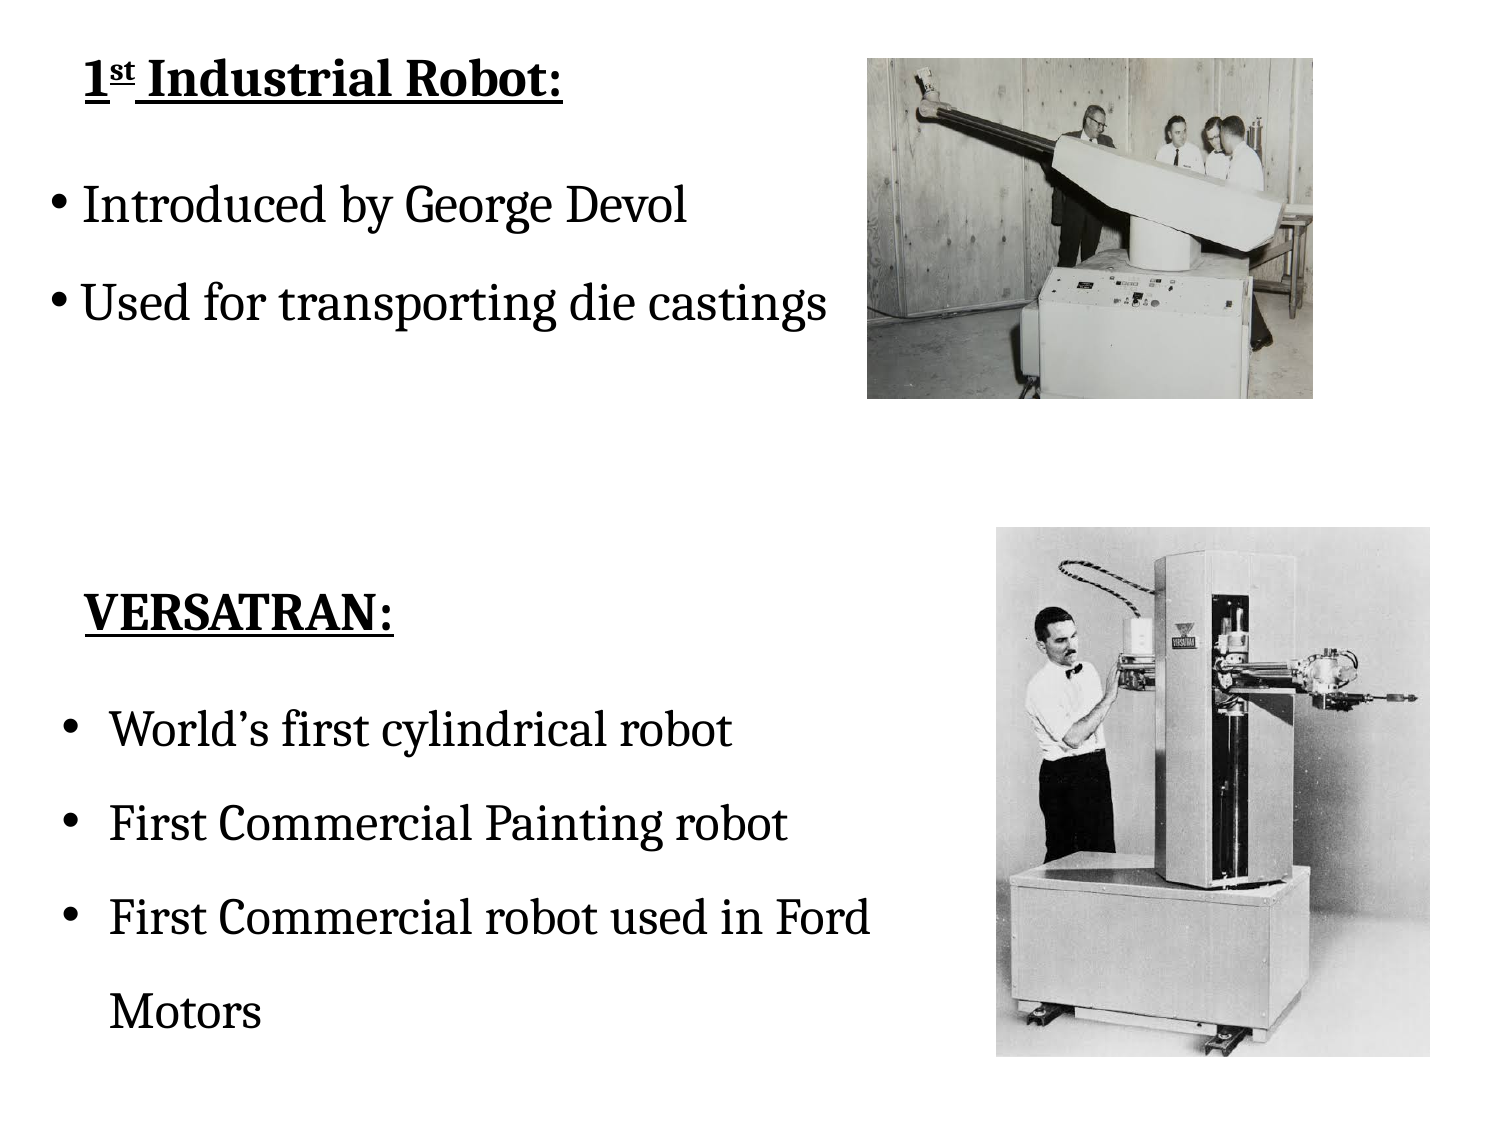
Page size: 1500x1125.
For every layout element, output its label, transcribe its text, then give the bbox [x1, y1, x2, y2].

picture [866, 58, 1313, 399]
text_box 1st Industrial Robot: [70, 35, 973, 115]
picture [995, 527, 1430, 1057]
text_box Introduced by George Devol Used for transporting die castings [35, 128, 874, 489]
text_box VERSATRAN: [70, 503, 551, 656]
text_box World’s first cylindrical robot First Commercial Painting robot First Commercial robot used in Ford Motors [46, 656, 970, 1046]
